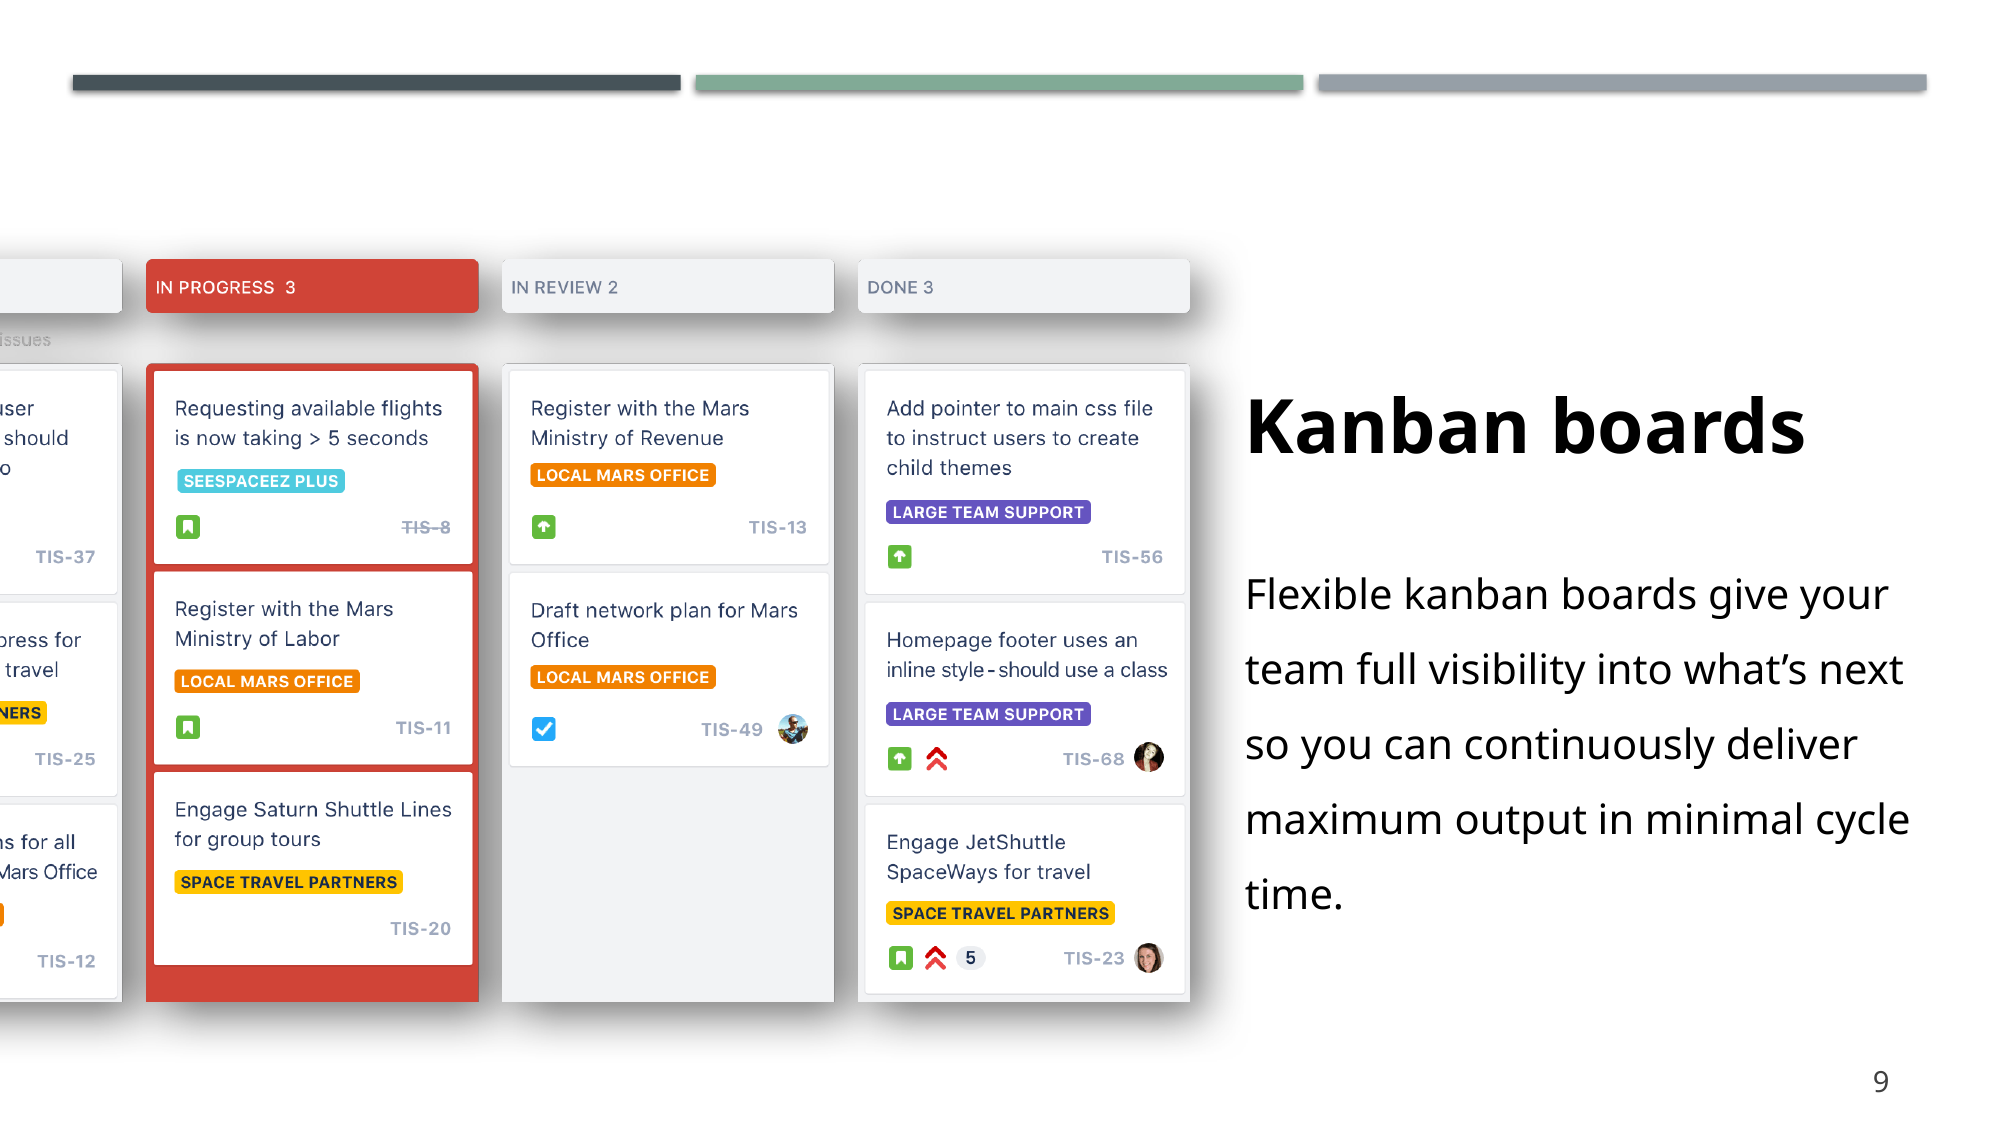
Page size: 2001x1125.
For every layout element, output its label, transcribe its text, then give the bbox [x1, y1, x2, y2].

text_box Flexible kanban boards give your team full visibility into what’s next so you can continuously deliver maximum output in minimal cycle time. [1238, 535, 1947, 926]
picture [0, 259, 1191, 1003]
slide_number 9 [1732, 1053, 1905, 1114]
text_box Kanban boards [1238, 371, 1827, 477]
